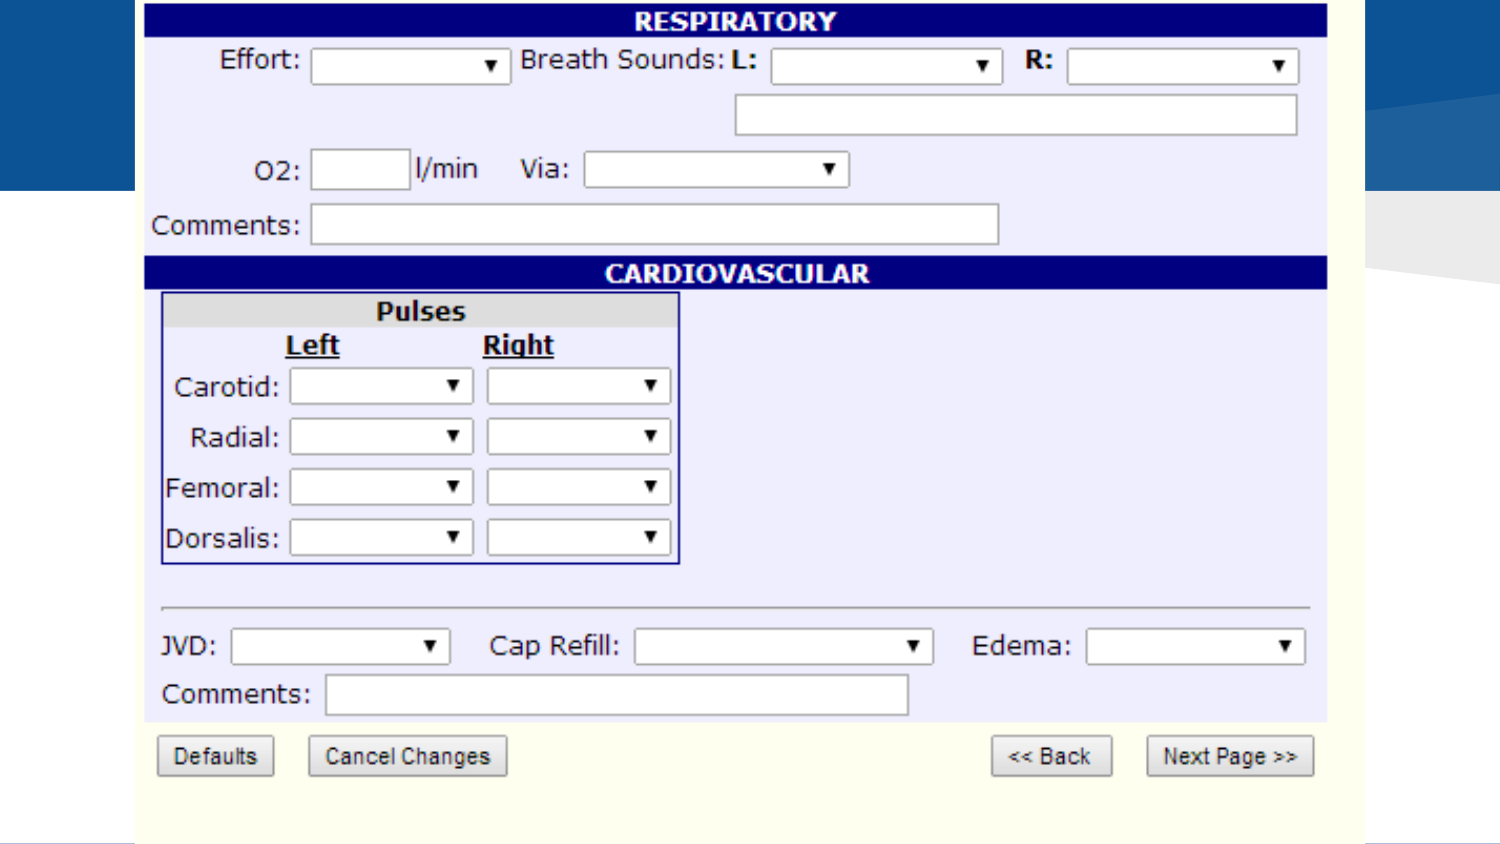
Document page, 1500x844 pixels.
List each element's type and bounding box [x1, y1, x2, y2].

picture [134, 0, 1366, 844]
